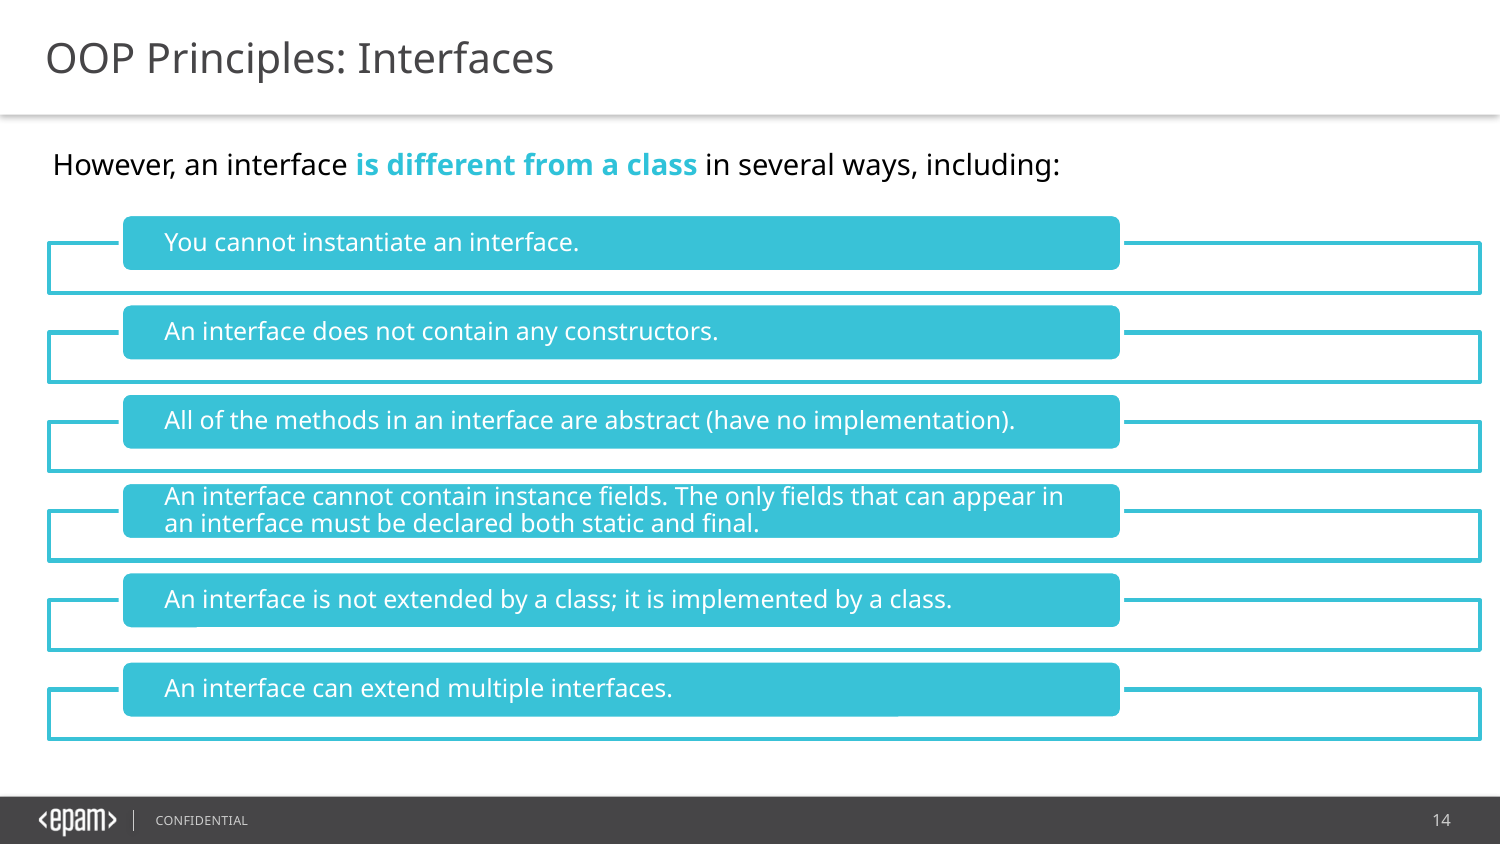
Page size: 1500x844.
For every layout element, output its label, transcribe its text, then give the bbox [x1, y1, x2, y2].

text_box However, an interface is different from a class in several ways, including: [38, 139, 1441, 190]
list OOP Principles: Interfaces [0, 0, 1500, 115]
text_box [48, 197, 1481, 756]
picture [38, 808, 117, 837]
